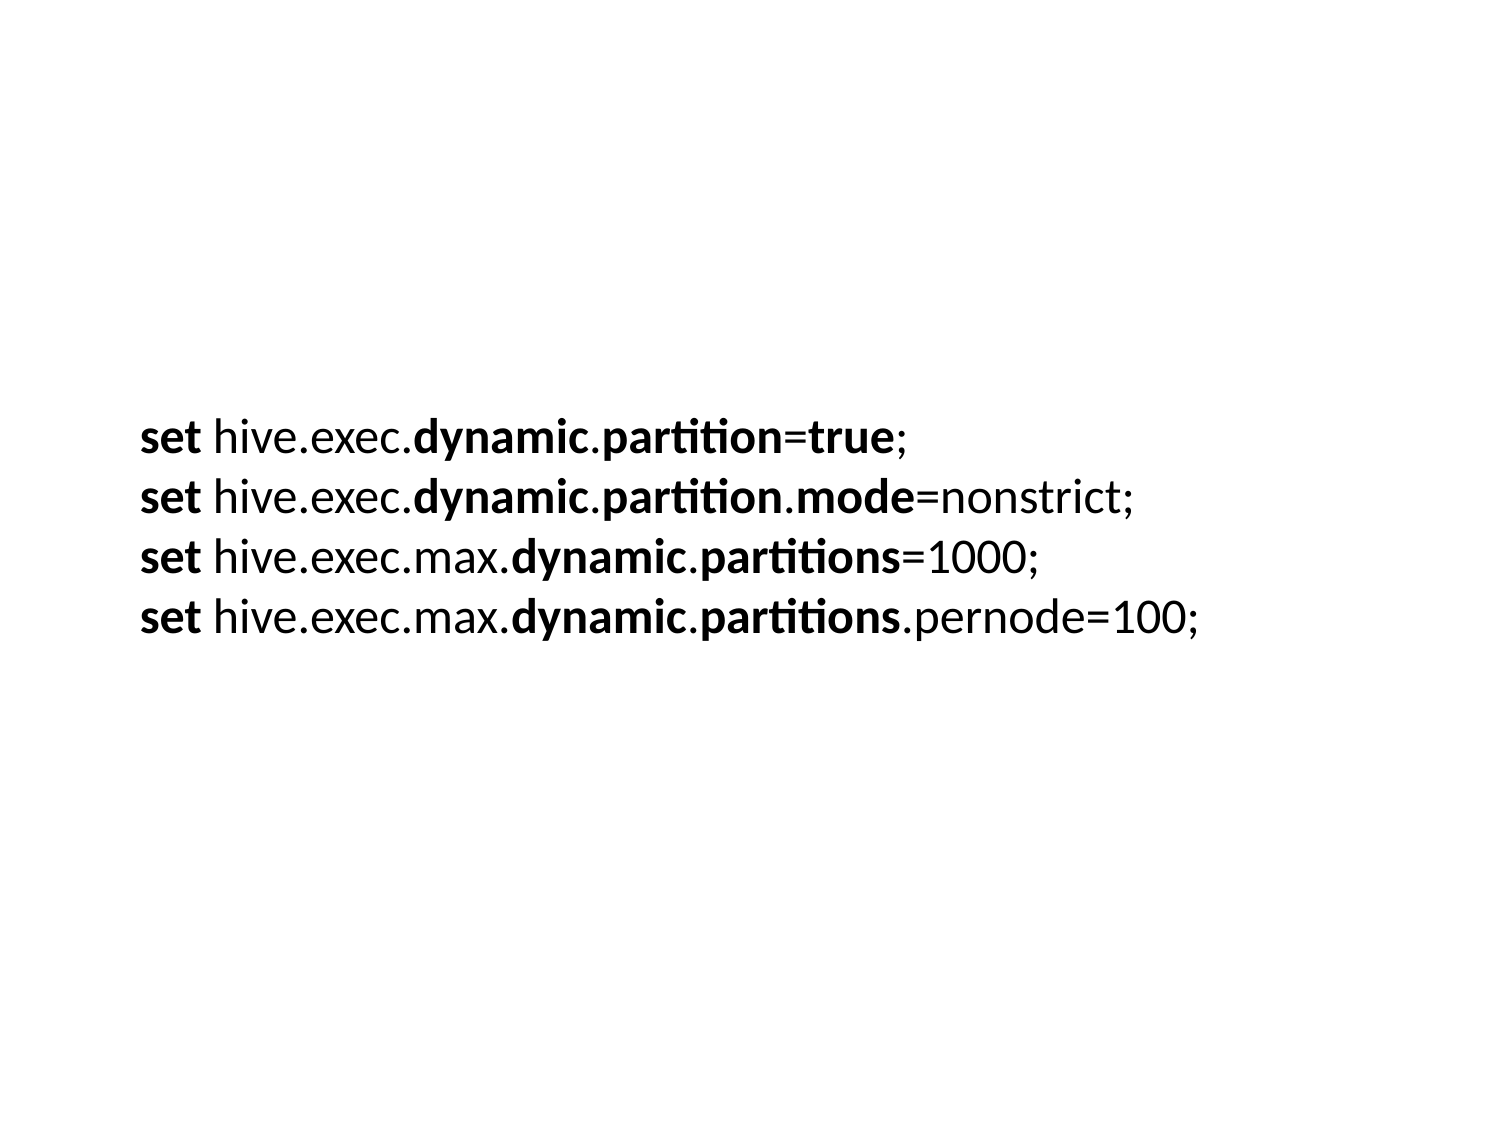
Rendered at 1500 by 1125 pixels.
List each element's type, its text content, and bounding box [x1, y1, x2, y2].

text_box set hive.exec.dynamic.partition=true; set hive.exec.dynamic.partition.mode=nonstrict; set hive.exec.max.dynamic.partitions=1000; set hive.exec.max.dynamic.partitions.pernode=100; [124, 395, 1250, 651]
